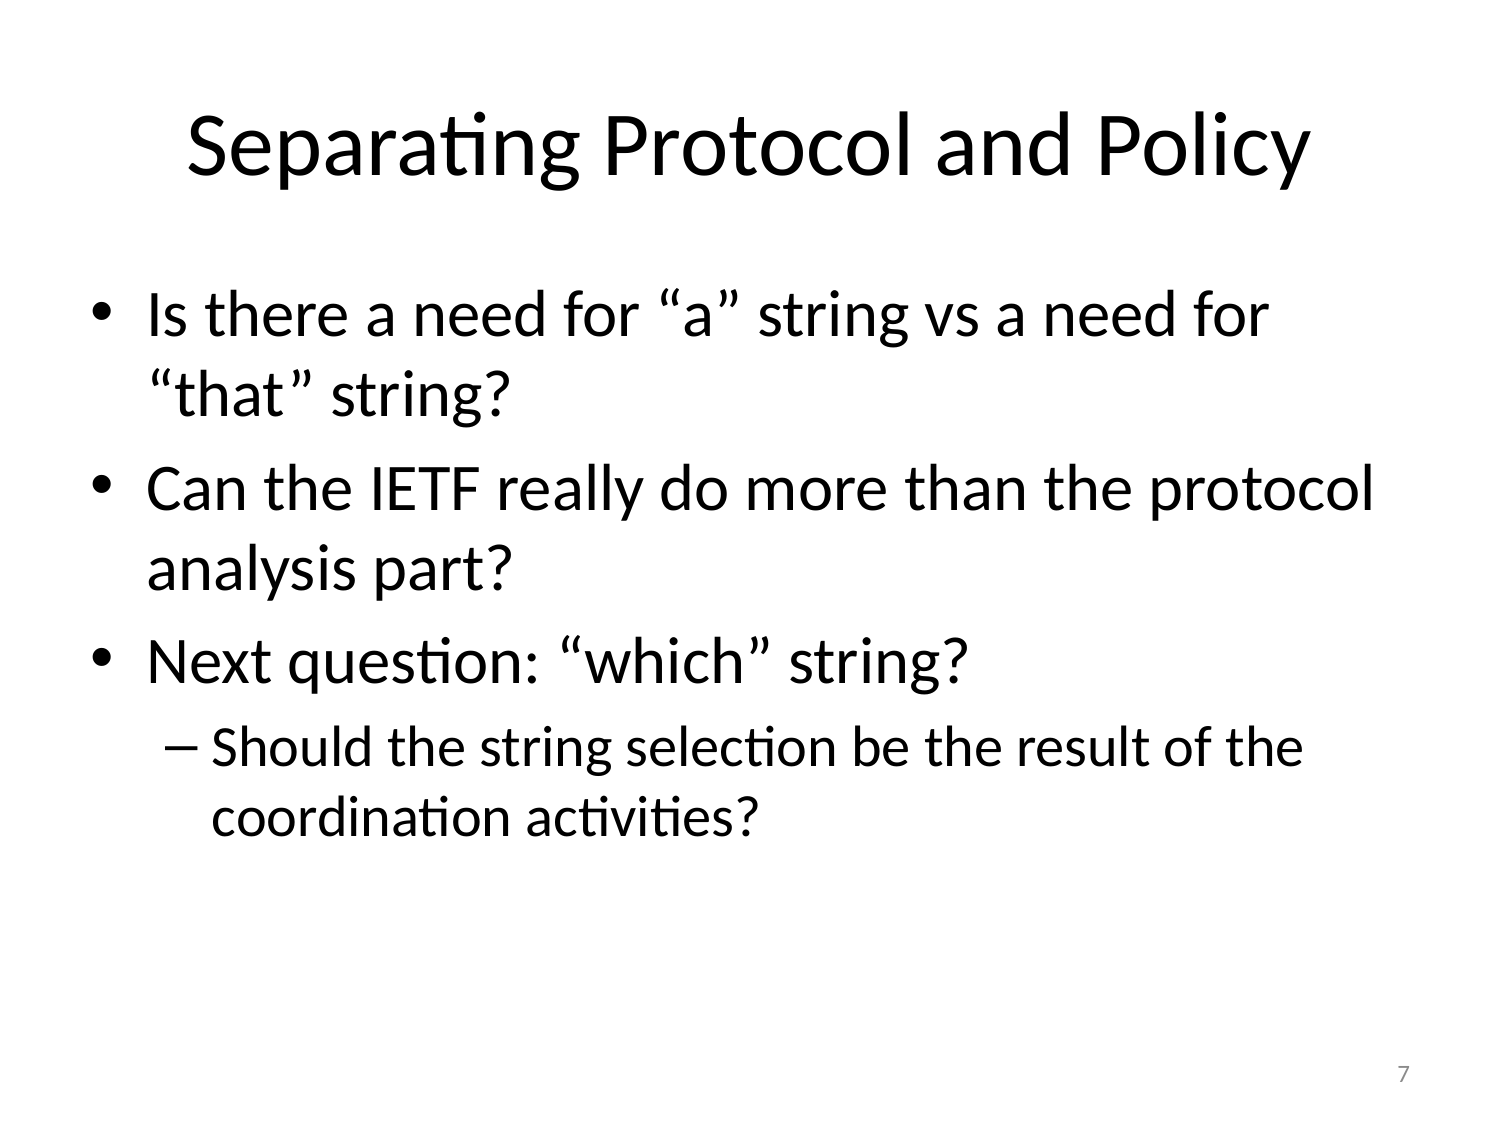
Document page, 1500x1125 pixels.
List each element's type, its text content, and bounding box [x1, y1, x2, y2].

title Separating Protocol and Policy [75, 45, 1425, 233]
list Is there a need for “a” string vs a need for “that” string? Can the IETF really do more than the protocol analysis part? Next question: “which” string? Should the string selection be the result of the coordination activities? [75, 262, 1425, 1005]
slide_number 6 [1074, 1042, 1425, 1103]
